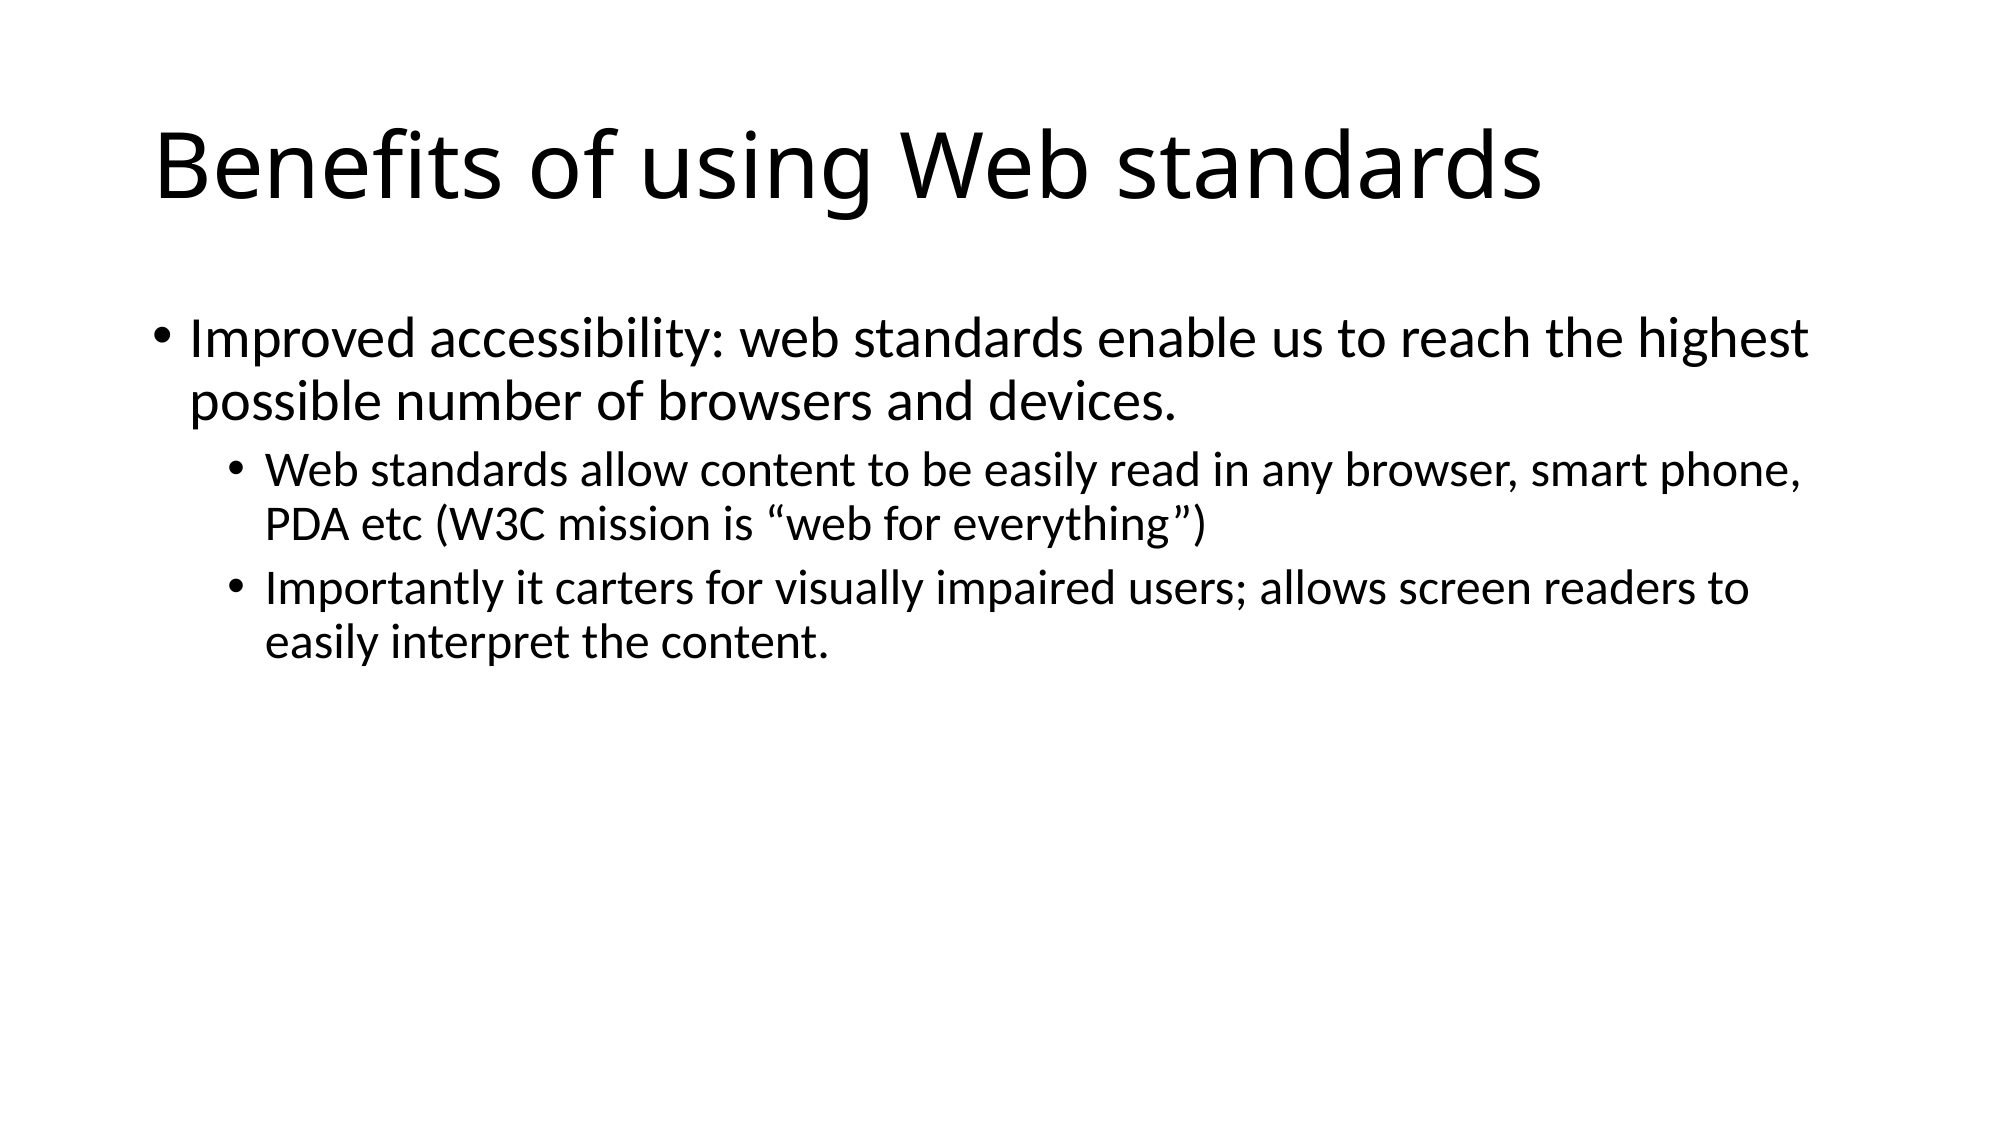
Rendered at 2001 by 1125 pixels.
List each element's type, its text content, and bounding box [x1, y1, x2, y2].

list Improved accessibility: web standards enable us to reach the highest possible number of browsers and devices. Web standards allow content to be easily read in any browser, smart phone, PDA etc (W3C mission is “web for everything”) Importantly it carters for visually impaired users; allows screen readers to easily interpret the content. [137, 299, 1863, 1014]
title Benefits of using Web standards [137, 59, 1863, 278]
